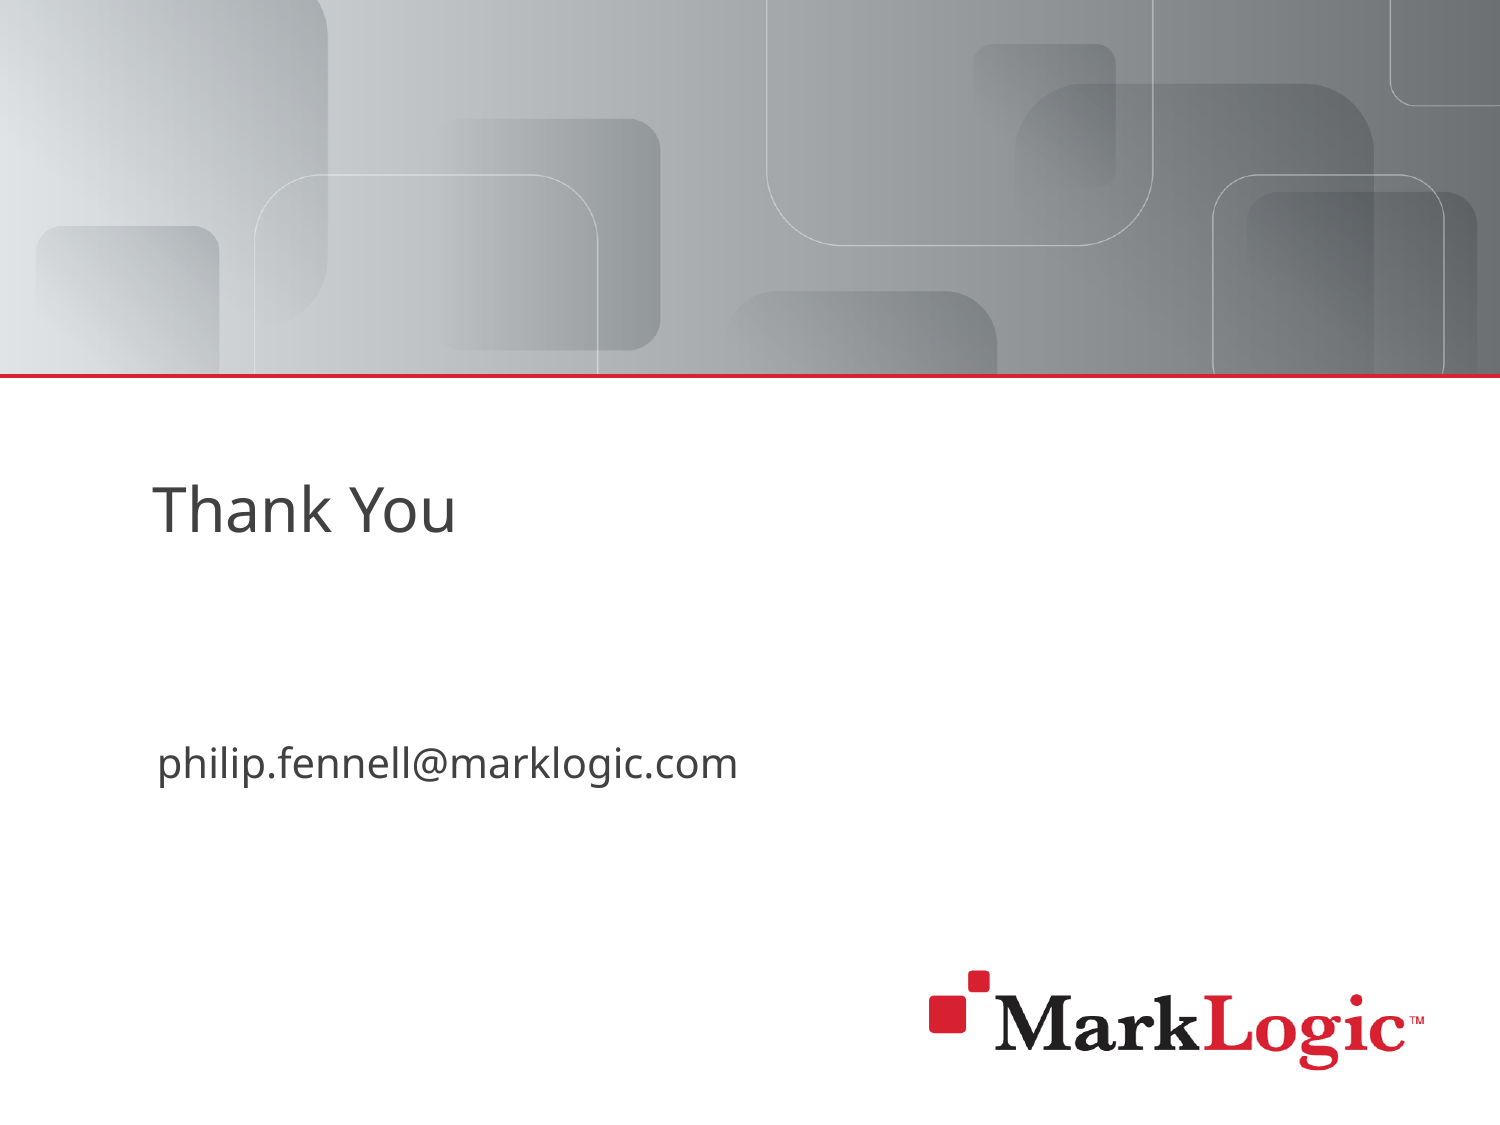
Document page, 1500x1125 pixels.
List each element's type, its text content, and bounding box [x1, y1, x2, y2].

list Thank You [137, 462, 1288, 613]
picture [0, 956, 1500, 1125]
picture [0, 0, 1500, 378]
list philip.fennell@marklogic.com [141, 612, 1288, 825]
